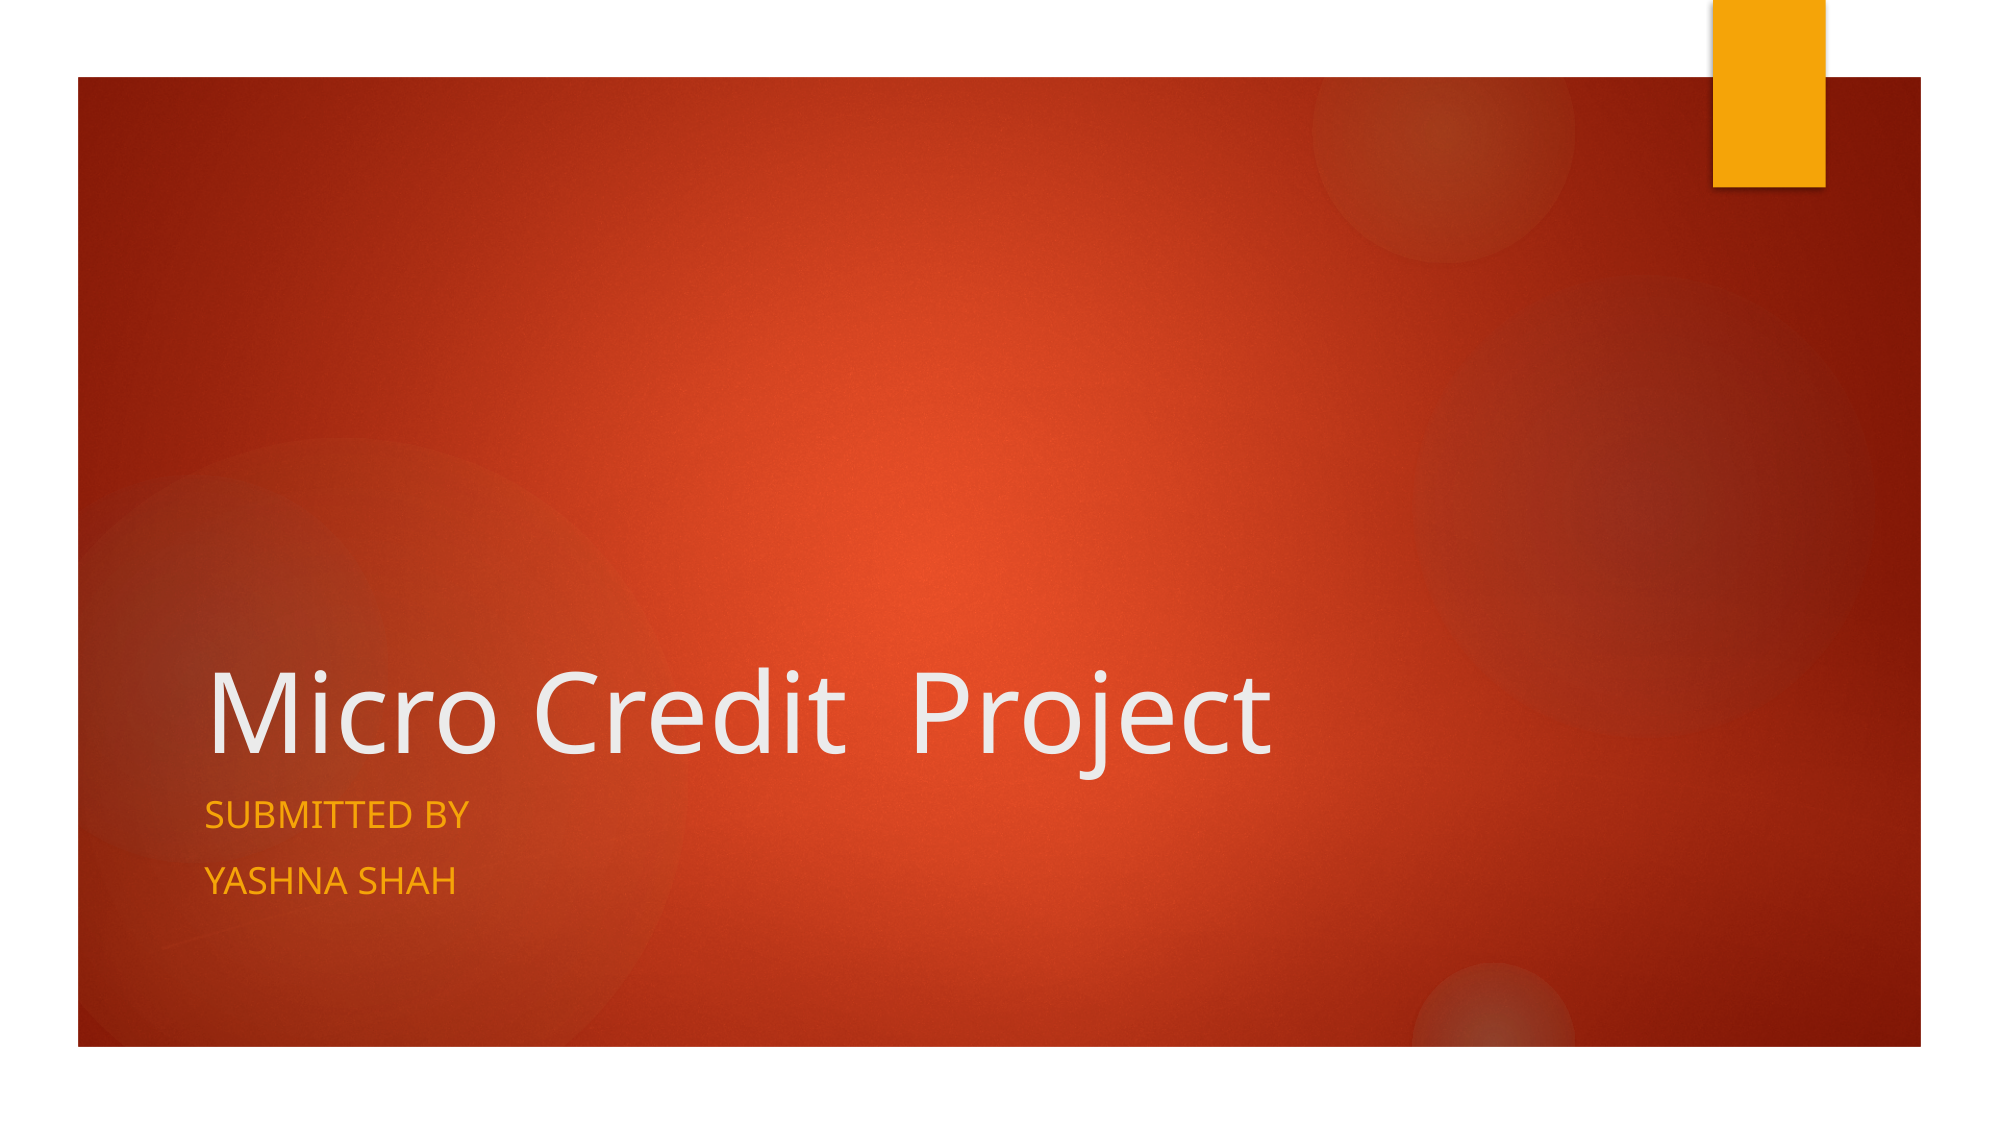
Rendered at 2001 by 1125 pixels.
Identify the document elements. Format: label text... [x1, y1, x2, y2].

subtitle Submitted by Yashna shah [189, 783, 1638, 978]
title Micro Credit Project [189, 344, 1638, 783]
